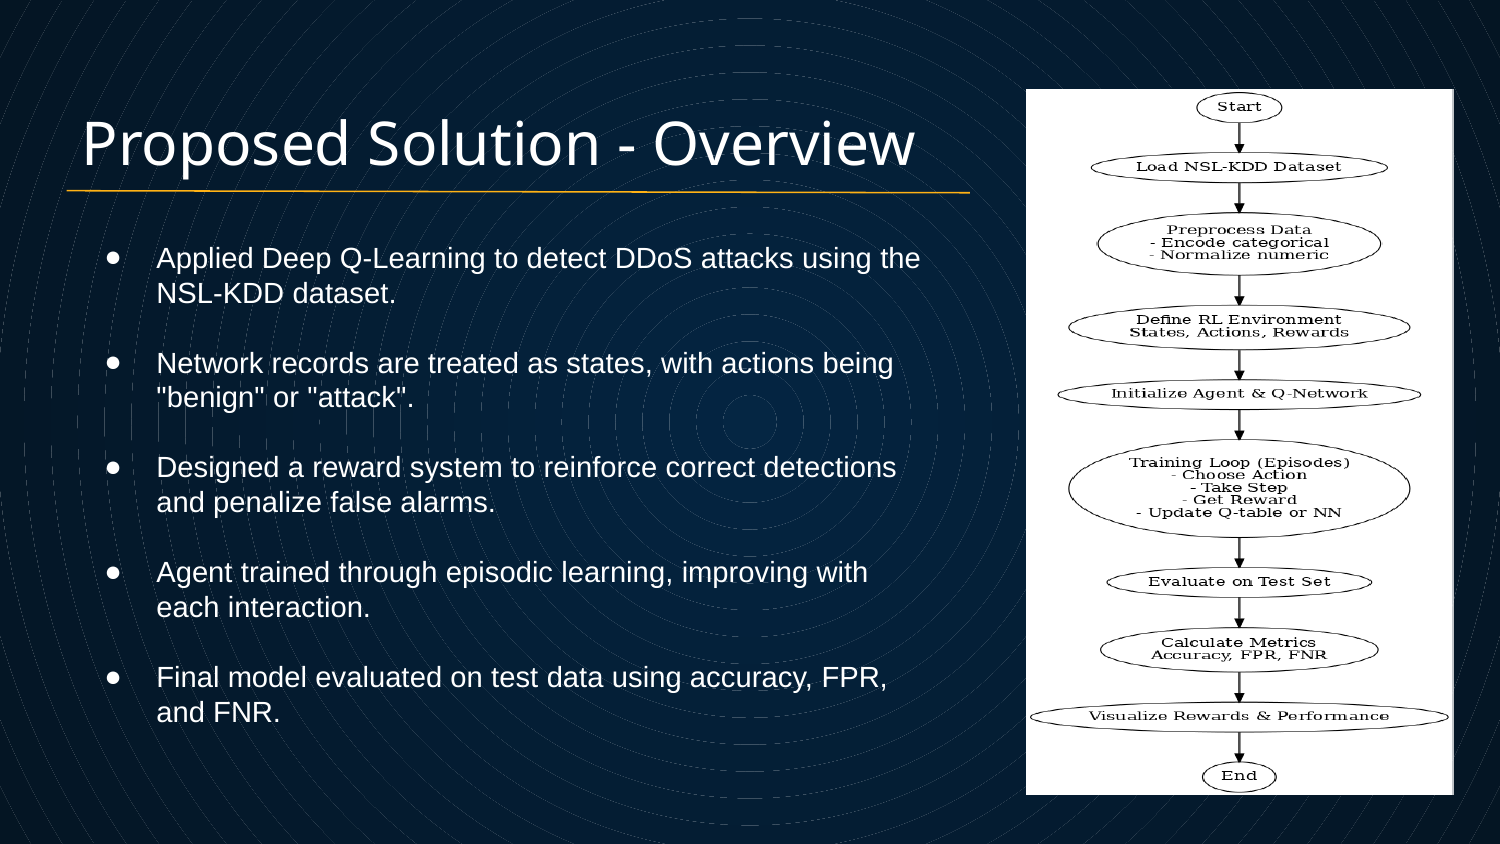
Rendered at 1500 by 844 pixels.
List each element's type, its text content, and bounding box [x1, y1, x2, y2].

title Proposed Solution - Overview [66, 89, 1025, 191]
text_box Applied Deep Q-Learning to detect DDoS attacks using the NSL-KDD dataset. Network records are treated as states, with actions being "benign" or "attack". Designed a reward system to reinforce correct detections and penalize false alarms. Agent trained through episodic learning, improving with each interaction. Final model evaluated on test data using accuracy, FPR, and FNR. [66, 223, 949, 796]
picture [1026, 89, 1455, 796]
